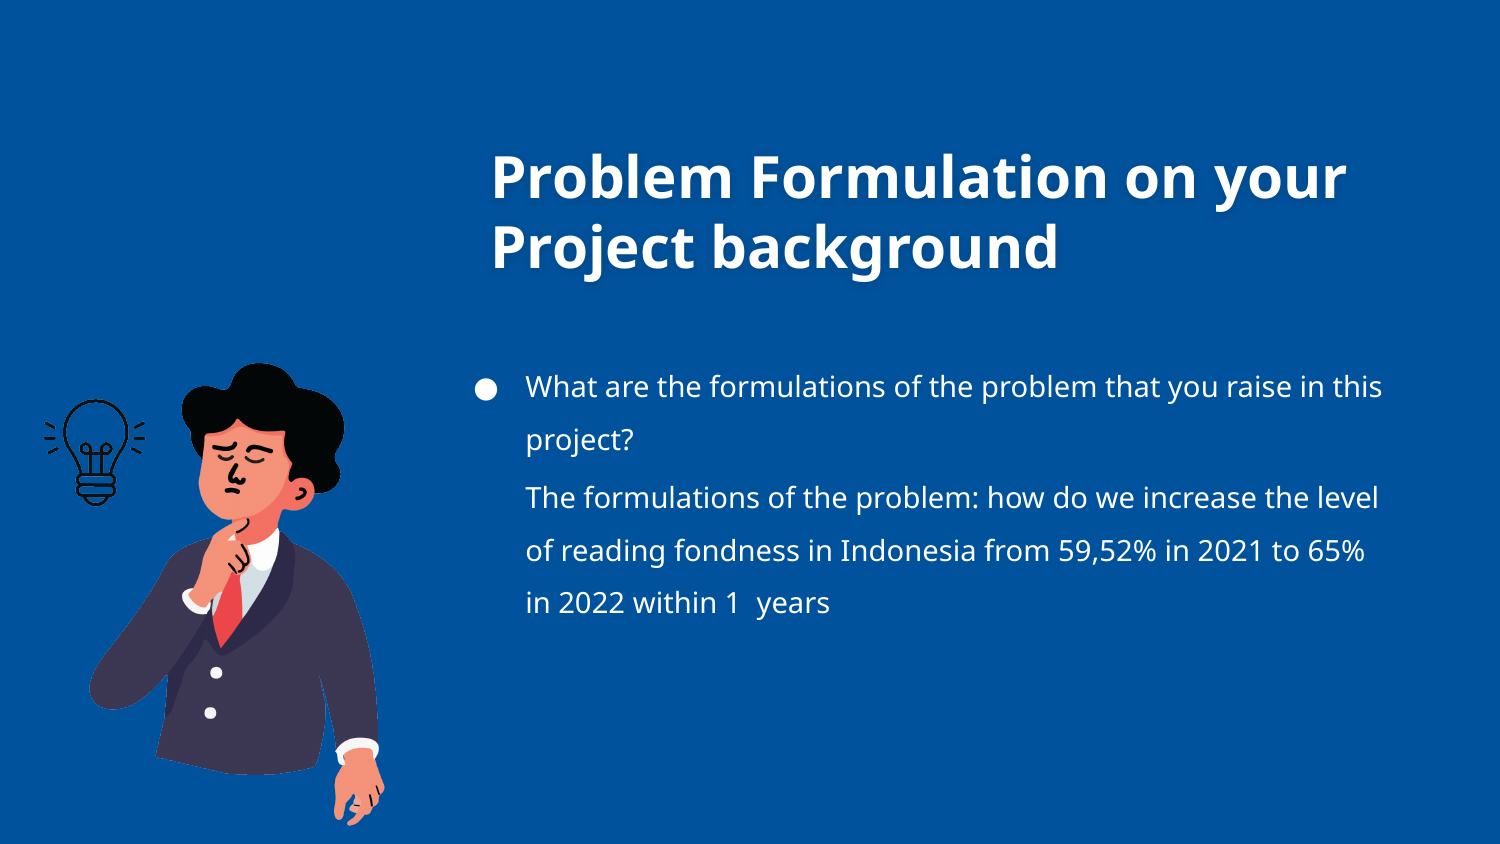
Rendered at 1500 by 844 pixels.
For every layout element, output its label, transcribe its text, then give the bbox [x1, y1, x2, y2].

picture [0, 358, 472, 831]
text_box What are the formulations of the problem that you raise in this project? The formulations of the problem: how do we increase the level of reading fondness in Indonesia from 59,52% in 2021 to 65% in 2022 within 1 years [435, 335, 1414, 693]
text_box Problem Formulation on your Project background [475, 125, 1374, 296]
